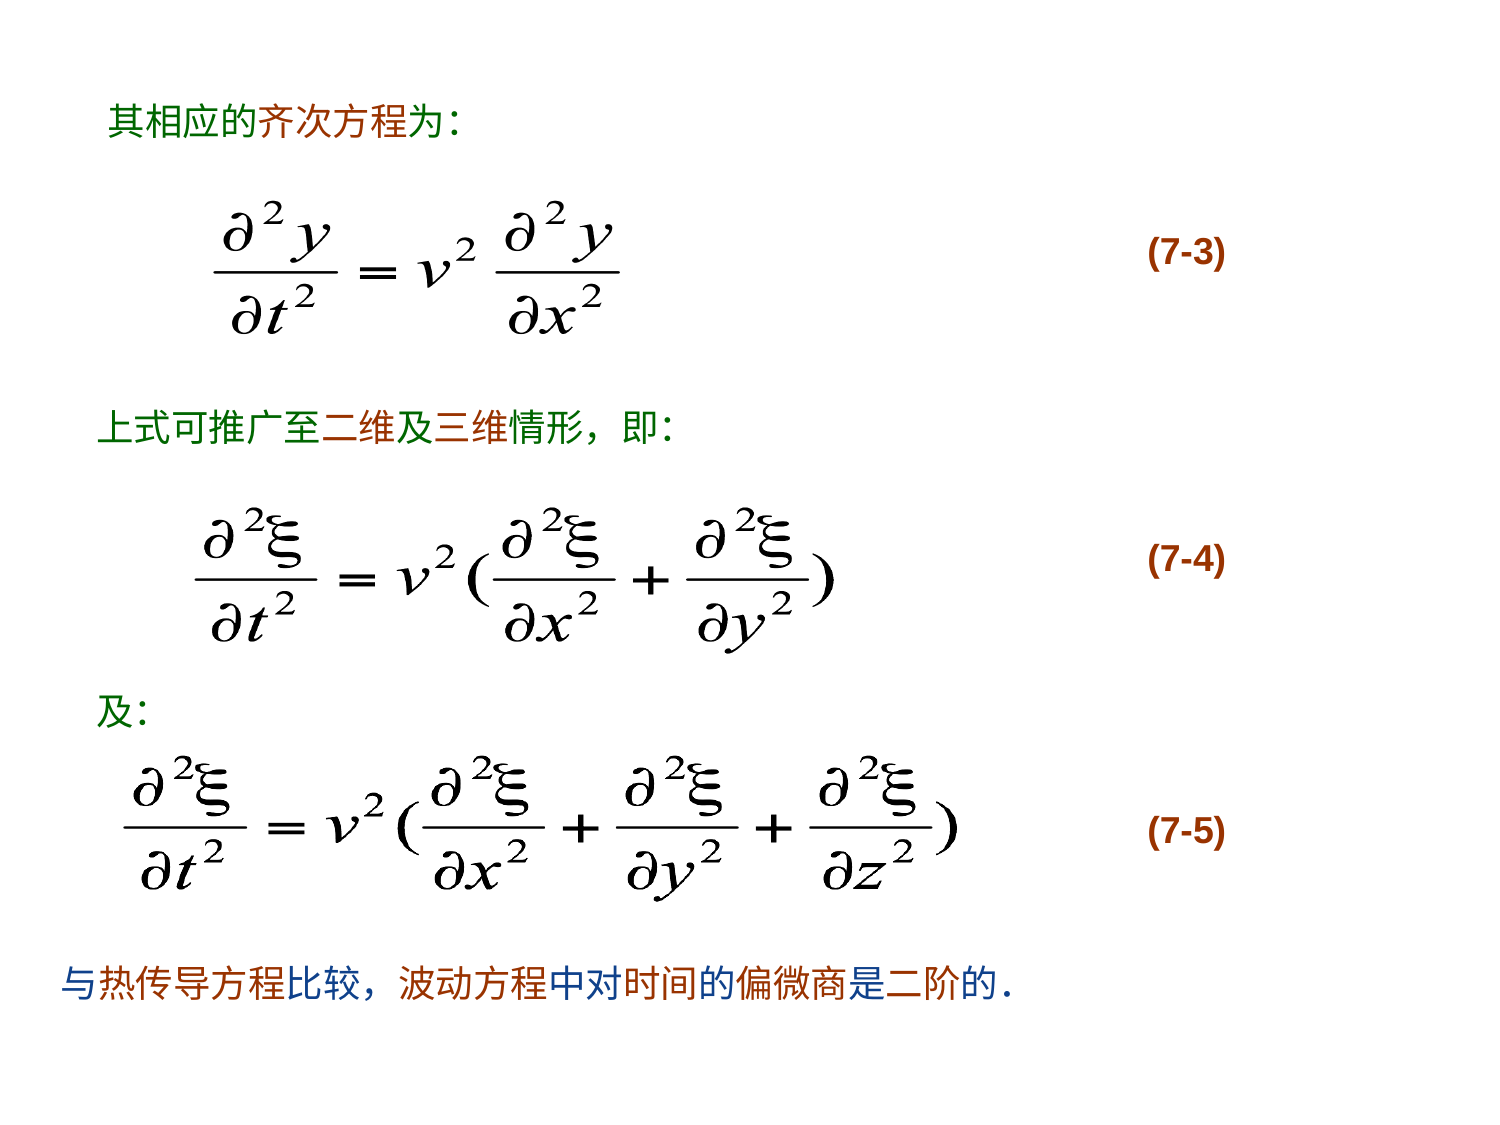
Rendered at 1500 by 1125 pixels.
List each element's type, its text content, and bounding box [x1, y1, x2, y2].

text_box 与热传导方程比较，波动方程中对时间的偏微商是二阶的． [53, 952, 1400, 1012]
picture [182, 441, 850, 664]
text_box (7-5) [1139, 798, 1382, 859]
picture [111, 739, 971, 912]
text_box (7-3) [1139, 219, 1382, 280]
picture [202, 184, 632, 347]
text_box 及： [88, 680, 1500, 741]
text_box (7-4) [1139, 527, 1382, 587]
text_box 其相应的齐次方程为： [100, 90, 1500, 150]
text_box 上式可推广至二维及三维情形，即： [88, 397, 1500, 457]
